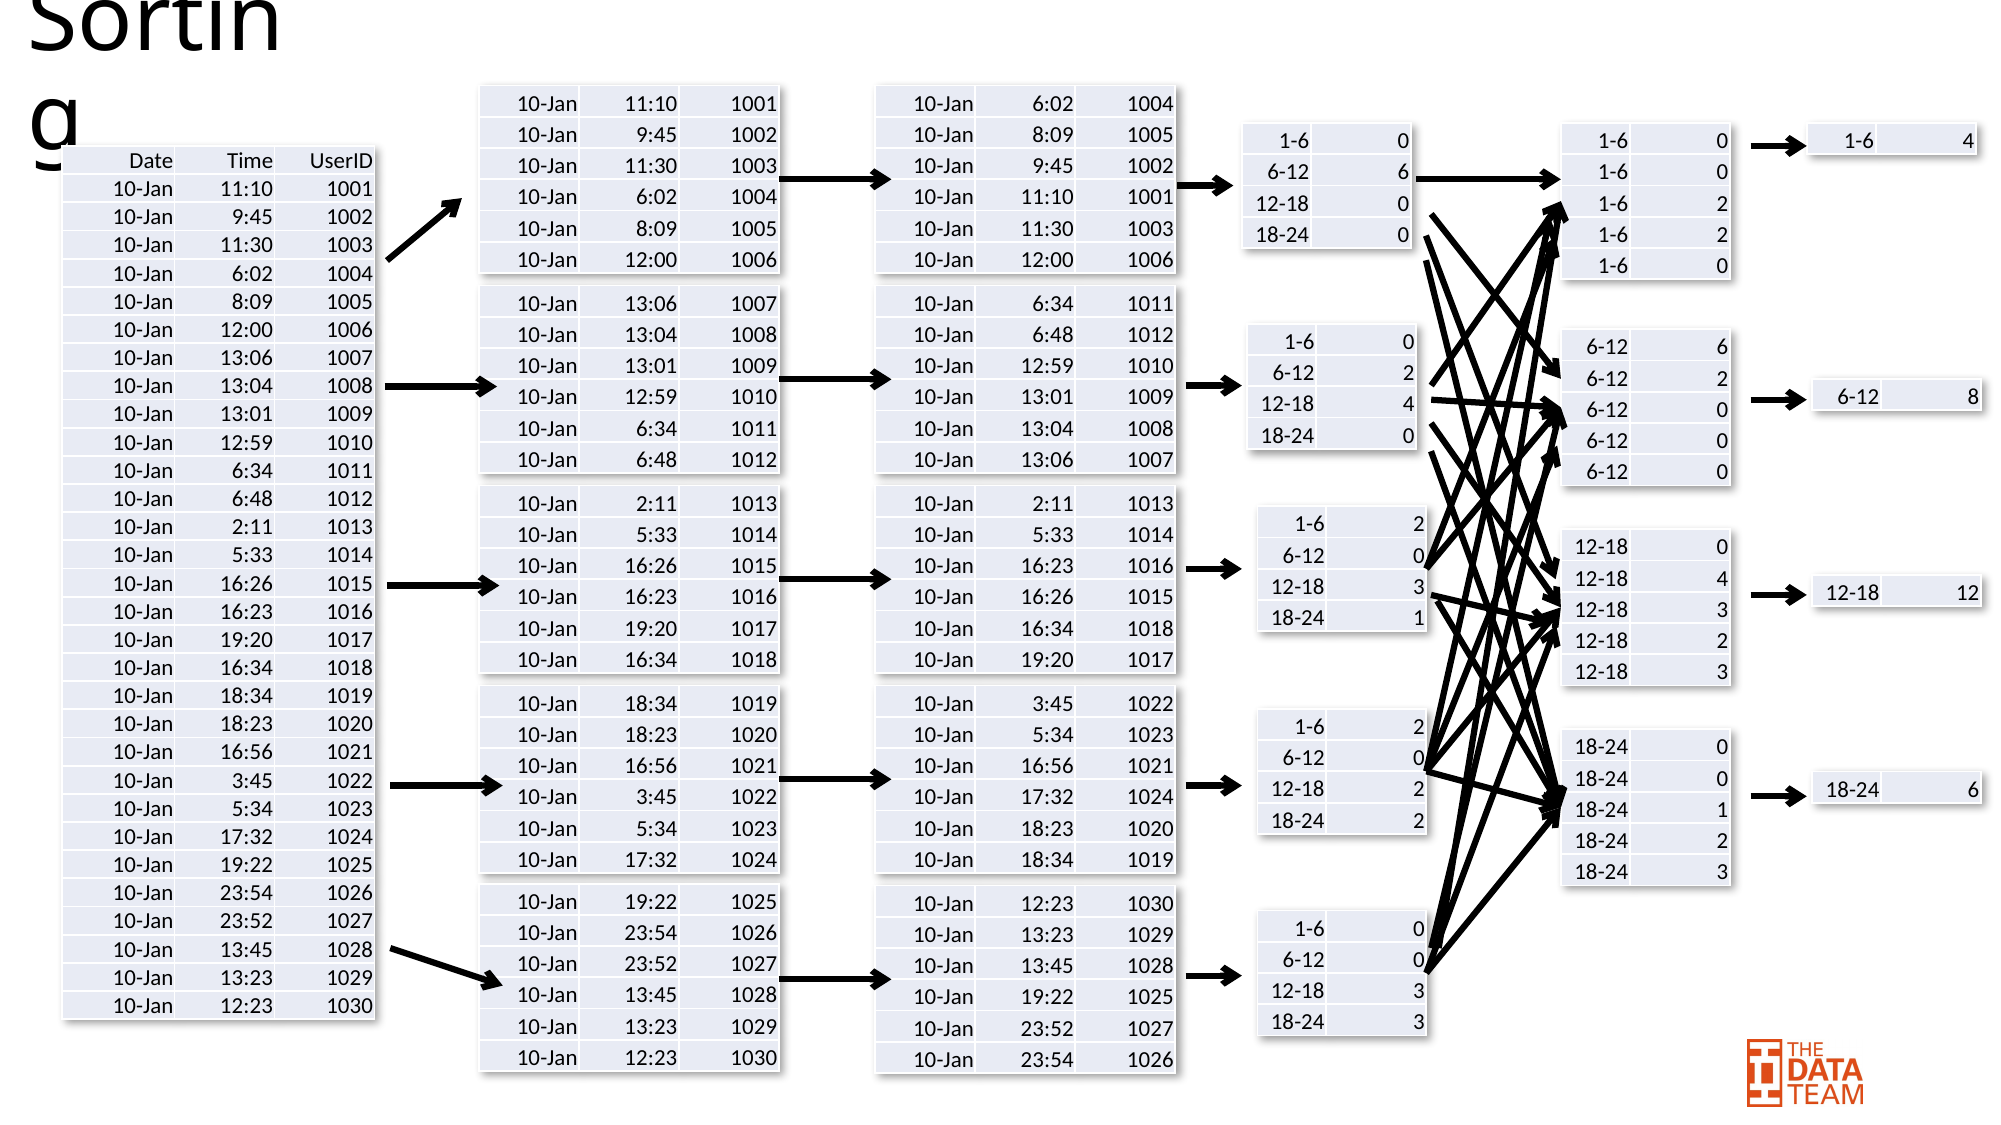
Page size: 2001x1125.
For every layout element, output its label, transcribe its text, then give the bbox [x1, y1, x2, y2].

table_header 11:10 [580, 86, 678, 116]
table_cell 11:10 [976, 180, 1074, 210]
table_cell 1006 [1076, 243, 1174, 272]
table_cell 1-6 [1562, 186, 1629, 216]
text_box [1426, 445, 1431, 607]
table_cell 12-18 [1562, 624, 1629, 653]
table_cell 16:23 [976, 549, 1074, 578]
table_cell 10-Jan [63, 767, 174, 793]
table_cell 13:45 [580, 978, 678, 1008]
table_cell 11:10 [175, 175, 274, 201]
table_cell 10-Jan [63, 598, 174, 624]
table_cell 6-12 [1562, 361, 1629, 391]
table_cell 6:02 [580, 180, 678, 210]
table_cell 1-6 [1562, 218, 1629, 247]
table_cell 18-24 [1258, 804, 1325, 833]
table_cell 10-Jan [63, 682, 174, 708]
table_cell 6-12 [1258, 741, 1325, 770]
table_cell 1012 [680, 443, 778, 472]
table_cell 10-Jan [480, 211, 578, 241]
table_cell 12:00 [580, 243, 678, 272]
table_header 3:45 [976, 686, 1074, 716]
table_header 10-Jan [480, 486, 578, 516]
table_cell 10-Jan [63, 316, 174, 342]
table_cell 1004 [275, 260, 374, 286]
table_cell 13:06 [175, 344, 274, 370]
table_header 12:23 [976, 886, 1074, 916]
table_cell 10-Jan [63, 457, 174, 483]
table_header 10-Jan [876, 886, 974, 916]
table_cell 1-6 [1562, 249, 1629, 278]
table_header 13:06 [580, 286, 678, 316]
table_cell 4 [1631, 561, 1729, 591]
table_header 6:34 [976, 286, 1074, 316]
table_header 1-6 [1258, 507, 1325, 537]
table_cell 9:45 [175, 203, 274, 230]
table_cell 1016 [275, 598, 374, 624]
table_header 1013 [680, 486, 778, 516]
table_cell 23:54 [175, 879, 274, 906]
table_cell 1015 [1076, 580, 1174, 610]
table_header 18-24 [1813, 772, 1880, 802]
table_cell 6 [1312, 155, 1410, 185]
table_cell 18:23 [976, 811, 1074, 841]
table_cell 1028 [275, 936, 374, 962]
table_cell 18-24 [1243, 218, 1310, 247]
table_cell 10-Jan [480, 549, 578, 578]
table_cell 6-12 [1258, 538, 1325, 568]
table_cell 18-24 [1248, 418, 1315, 448]
table_cell 10-Jan [480, 1009, 578, 1039]
table_header 2 [1327, 507, 1425, 537]
table_cell 10-Jan [876, 180, 974, 210]
table_cell 1005 [1076, 118, 1174, 147]
table_cell 23:52 [175, 907, 274, 934]
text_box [390, 948, 503, 986]
table_cell 10-Jan [480, 243, 578, 272]
table_cell 1016 [680, 580, 778, 610]
table_cell 8:09 [976, 118, 1074, 147]
table_cell 19:20 [976, 643, 1074, 672]
table_cell 10-Jan [63, 936, 174, 962]
table_cell 6:34 [175, 457, 274, 483]
table_cell 10-Jan [63, 288, 174, 314]
table_cell 10-Jan [876, 918, 974, 947]
table_cell 18:23 [580, 718, 678, 747]
table_cell 1008 [1076, 411, 1174, 441]
table_cell 10-Jan [63, 372, 174, 399]
table_cell 1018 [275, 654, 374, 680]
table_cell 18-24 [1258, 601, 1325, 630]
table_cell 1023 [1076, 718, 1174, 747]
table_cell 17:32 [580, 843, 678, 872]
table_cell 1 [1327, 601, 1425, 630]
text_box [1438, 201, 1561, 949]
table_cell 0 [1631, 393, 1729, 422]
table_cell 1025 [275, 851, 374, 877]
table_cell 16:56 [175, 738, 274, 765]
table_header 1001 [680, 86, 778, 116]
table_cell 0 [1327, 943, 1425, 972]
table_cell 1027 [275, 907, 374, 934]
table_cell 1008 [680, 318, 778, 347]
table_cell 0 [1631, 155, 1729, 185]
table_cell 23:54 [976, 1043, 1074, 1072]
table_cell 5:34 [976, 718, 1074, 747]
table_cell 12-18 [1243, 186, 1310, 216]
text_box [1426, 625, 1557, 973]
table_cell 18-24 [1562, 793, 1629, 822]
table_cell 6-12 [1562, 393, 1629, 422]
table_cell 8:09 [580, 211, 678, 241]
table_cell 1003 [275, 231, 374, 258]
table_cell 1017 [1076, 643, 1174, 672]
table_cell 1007 [275, 344, 374, 370]
table_cell 10-Jan [480, 611, 578, 641]
table_cell 12-18 [1248, 387, 1315, 417]
table_header 1030 [1076, 886, 1174, 916]
table_cell 16:34 [976, 611, 1074, 641]
table_cell 10-Jan [480, 411, 578, 441]
table_cell 1028 [680, 978, 778, 1008]
table_cell 10-Jan [480, 180, 578, 210]
table_cell 10-Jan [876, 949, 974, 978]
table_cell 10-Jan [63, 175, 174, 201]
table_cell 0 [1631, 761, 1729, 791]
table_cell 2 [1631, 218, 1729, 247]
table_cell 10-Jan [63, 203, 174, 230]
table_cell 1024 [275, 823, 374, 849]
table_cell 10-Jan [63, 879, 174, 906]
table_header 6 [1631, 330, 1729, 360]
table_cell 10-Jan [876, 811, 974, 841]
table_cell 10-Jan [876, 211, 974, 241]
table_cell 10-Jan [876, 318, 974, 347]
table_header 4 [1877, 124, 1975, 153]
table_cell 19:20 [580, 611, 678, 641]
table_cell 1002 [680, 118, 778, 147]
table_cell 10-Jan [63, 710, 174, 737]
table_cell 23:52 [580, 947, 678, 976]
table_header 10-Jan [876, 86, 974, 116]
table_cell 1017 [275, 626, 374, 652]
table_cell 1028 [1076, 949, 1174, 978]
table_cell 1006 [275, 316, 374, 342]
table_cell 6-12 [1243, 155, 1310, 185]
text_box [1426, 949, 1561, 974]
table_cell 10-Jan [480, 978, 578, 1008]
table_cell 10-Jan [480, 843, 578, 872]
table_cell 10-Jan [480, 643, 578, 672]
table_cell 9:45 [976, 149, 1074, 178]
table_cell 10-Jan [480, 349, 578, 378]
table_cell 3:45 [580, 780, 678, 810]
table_cell 10-Jan [480, 947, 578, 976]
table_cell 13:23 [976, 918, 1074, 947]
table_header 10-Jan [876, 486, 974, 516]
table_cell 1015 [275, 569, 374, 596]
table_cell 10-Jan [480, 749, 578, 778]
table_cell 1001 [275, 175, 374, 201]
table_cell 1014 [275, 541, 374, 568]
table_header 18:34 [580, 686, 678, 716]
table_cell 6:48 [175, 485, 274, 511]
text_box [1426, 607, 1431, 625]
table_cell 5:33 [580, 518, 678, 547]
table_cell 1027 [680, 947, 778, 976]
table_cell 2 [1631, 624, 1729, 653]
table_cell 1018 [680, 643, 778, 672]
table_cell 10-Jan [480, 780, 578, 810]
table_cell 1024 [1076, 780, 1174, 810]
table_cell 1010 [680, 380, 778, 410]
table_cell 1002 [1076, 149, 1174, 178]
table_cell 12-18 [1258, 772, 1325, 802]
table_cell 10-Jan [876, 549, 974, 578]
table_cell 1015 [680, 549, 778, 578]
table_cell 6:34 [580, 411, 678, 441]
table_cell 2 [1327, 804, 1425, 833]
table_cell 1009 [275, 400, 374, 427]
table_cell 3 [1631, 855, 1729, 885]
table_cell 18:23 [175, 710, 274, 737]
table_cell 13:01 [976, 380, 1074, 410]
table_cell 10-Jan [63, 344, 174, 370]
table_cell 18:34 [175, 682, 274, 708]
table_cell 2 [1327, 772, 1425, 802]
table_cell 17:32 [175, 823, 274, 849]
table_cell 0 [1631, 249, 1729, 278]
table_cell 16:26 [175, 569, 274, 596]
table_cell 1021 [680, 749, 778, 778]
table_cell 10-Jan [876, 411, 974, 441]
table_header UserID [275, 147, 374, 173]
table_cell 10-Jan [63, 823, 174, 849]
table_cell 12-18 [1258, 570, 1325, 599]
table_header 6-12 [1562, 330, 1629, 360]
table_header 10-Jan [480, 885, 578, 914]
table_cell 10-Jan [63, 626, 174, 652]
table_cell 10-Jan [63, 992, 174, 1018]
table_cell 1011 [275, 457, 374, 483]
table_cell 10-Jan [480, 118, 578, 147]
table_cell 18:34 [976, 843, 1074, 872]
table_cell 10-Jan [876, 349, 974, 378]
table_cell 16:56 [976, 749, 1074, 778]
table_cell 1021 [275, 738, 374, 765]
table_cell 1029 [275, 964, 374, 990]
table_cell 12:59 [976, 349, 1074, 378]
table_cell 1005 [275, 288, 374, 314]
table_cell 10-Jan [63, 260, 174, 286]
table_cell 2:11 [175, 513, 274, 539]
table_header 0 [1317, 325, 1415, 354]
table_cell 12:00 [175, 316, 274, 342]
table_cell 10-Jan [480, 518, 578, 547]
table_cell 10-Jan [63, 738, 174, 765]
table_cell 12-18 [1562, 655, 1629, 685]
table_cell 13:23 [175, 964, 274, 990]
table_cell 13:04 [175, 372, 274, 399]
table_cell 1023 [275, 795, 374, 821]
table_header 1-6 [1243, 124, 1310, 153]
table_cell 1020 [1076, 811, 1174, 841]
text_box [1426, 217, 1438, 445]
table_cell 10-Jan [480, 443, 578, 472]
table_cell 17:32 [976, 780, 1074, 810]
table_header 6 [1882, 772, 1980, 802]
table_cell 23:52 [976, 1011, 1074, 1041]
table_cell 1026 [1076, 1043, 1174, 1072]
table_cell 3:45 [175, 767, 274, 793]
table_cell 4 [1317, 387, 1415, 417]
table_header 0 [1631, 530, 1729, 560]
table_cell 10-Jan [63, 400, 174, 427]
table_cell 6:02 [175, 260, 274, 286]
table_cell 11:30 [175, 231, 274, 258]
table_cell 1006 [680, 243, 778, 272]
table_cell 1014 [1076, 518, 1174, 547]
table_header 1-6 [1808, 124, 1875, 153]
table_cell 6-12 [1562, 455, 1629, 485]
table_cell 1003 [680, 149, 778, 178]
table_cell 19:22 [976, 980, 1074, 1010]
table_cell 12:00 [976, 243, 1074, 272]
table_header 2:11 [580, 486, 678, 516]
table_cell 12:59 [580, 380, 678, 410]
table_header 1-6 [1562, 124, 1629, 153]
table_cell 10-Jan [480, 916, 578, 945]
table_cell 16:34 [580, 643, 678, 672]
table_cell 1008 [275, 372, 374, 399]
table_cell 8:09 [175, 288, 274, 314]
table_cell 1021 [1076, 749, 1174, 778]
table_header 19:22 [580, 885, 678, 914]
table_cell 10-Jan [63, 964, 174, 990]
table_cell 23:54 [580, 916, 678, 945]
table_cell 2 [1631, 186, 1729, 216]
table_cell 1023 [680, 811, 778, 841]
table_cell 10-Jan [63, 485, 174, 511]
table_cell 1019 [1076, 843, 1174, 872]
table_header 1-6 [1258, 911, 1325, 941]
table_cell 9:45 [580, 118, 678, 147]
table_cell 1022 [275, 767, 374, 793]
table_cell 1024 [680, 843, 778, 872]
table_cell 1017 [680, 611, 778, 641]
table_header 1004 [1076, 86, 1174, 116]
table_cell 19:20 [175, 626, 274, 652]
table_cell 1002 [275, 203, 374, 230]
table_cell 10-Jan [63, 907, 174, 934]
table_cell 16:26 [976, 580, 1074, 610]
table_cell 12-18 [1562, 593, 1629, 622]
table_cell 1011 [680, 411, 778, 441]
table_cell 13:23 [580, 1009, 678, 1039]
table_cell 1029 [1076, 918, 1174, 947]
table_header 0 [1631, 124, 1729, 153]
table_cell 0 [1312, 218, 1410, 247]
table_cell 10-Jan [876, 243, 974, 272]
table_cell 10-Jan [480, 718, 578, 747]
table_cell 11:30 [976, 211, 1074, 241]
picture [1747, 1039, 1863, 1107]
table_cell 16:23 [580, 580, 678, 610]
table_cell 10-Jan [876, 1011, 974, 1041]
table_cell 10-Jan [480, 580, 578, 610]
table_header 12-18 [1813, 576, 1880, 605]
table_cell 5:33 [175, 541, 274, 568]
table_header 1-6 [1258, 710, 1325, 739]
table_cell 1010 [275, 429, 374, 455]
table_cell 12-18 [1258, 974, 1325, 1003]
table_cell 10-Jan [876, 843, 974, 872]
table_cell 10-Jan [480, 318, 578, 347]
table_cell 13:01 [580, 349, 678, 378]
table_cell 2 [1631, 824, 1729, 853]
table_cell 6-12 [1258, 943, 1325, 972]
table_cell 1013 [275, 513, 374, 539]
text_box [386, 197, 462, 261]
table_header 6:02 [976, 86, 1074, 116]
table_cell 10-Jan [876, 149, 974, 178]
table_cell 1012 [275, 485, 374, 511]
table_cell 16:34 [175, 654, 274, 680]
table_cell 10-Jan [876, 718, 974, 747]
table_cell 10-Jan [876, 580, 974, 610]
table_cell 16:26 [580, 549, 678, 578]
table_cell 13:06 [976, 443, 1074, 472]
table_cell 1026 [275, 879, 374, 906]
table_cell 1019 [275, 682, 374, 708]
table_cell 0 [1631, 424, 1729, 453]
table_header 0 [1312, 124, 1410, 153]
table_header 1-6 [1248, 325, 1315, 354]
table_cell 13:04 [580, 318, 678, 347]
table_cell 10-Jan [63, 654, 174, 680]
table_cell 1030 [275, 992, 374, 1018]
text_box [1431, 407, 1438, 949]
table_cell 12:23 [580, 1041, 678, 1070]
table_cell 1026 [680, 916, 778, 945]
table_header 1025 [680, 885, 778, 914]
table_cell 1003 [1076, 211, 1174, 241]
table_cell 1022 [680, 780, 778, 810]
table_cell 10-Jan [63, 513, 174, 539]
table_header 10-Jan [876, 286, 974, 316]
table_cell 3 [1327, 1005, 1425, 1035]
table_header 0 [1327, 911, 1425, 941]
table_cell 1016 [1076, 549, 1174, 578]
table_header 10-Jan [876, 686, 974, 716]
table_cell 13:04 [976, 411, 1074, 441]
table_cell 10-Jan [480, 1041, 578, 1070]
table_cell 10-Jan [480, 380, 578, 410]
table_cell 1027 [1076, 1011, 1174, 1041]
table_cell 13:45 [976, 949, 1074, 978]
table_header 1022 [1076, 686, 1174, 716]
table_cell 1-6 [1562, 155, 1629, 185]
table_cell 1020 [680, 718, 778, 747]
table_cell 3 [1631, 593, 1729, 622]
table_header 12 [1882, 576, 1980, 605]
table_header 10-Jan [480, 686, 578, 716]
table_cell 10-Jan [876, 380, 974, 410]
table_cell 10-Jan [876, 749, 974, 778]
table_cell 11:30 [580, 149, 678, 178]
table_cell 18-24 [1562, 824, 1629, 853]
table_cell 10-Jan [876, 611, 974, 641]
table_cell 0 [1317, 418, 1415, 448]
table_cell 10-Jan [63, 795, 174, 821]
table_cell 10-Jan [63, 569, 174, 596]
table_cell 0 [1327, 741, 1425, 770]
table_cell 6-12 [1562, 424, 1629, 453]
table_cell 12:23 [175, 992, 274, 1018]
table_cell 10-Jan [63, 851, 174, 877]
table_cell 3 [1631, 655, 1729, 685]
table_cell 1010 [1076, 349, 1174, 378]
table_cell 12-18 [1562, 561, 1629, 591]
table_header 6-12 [1813, 380, 1880, 409]
table_cell 3 [1327, 974, 1425, 1003]
table_cell 5:34 [175, 795, 274, 821]
table_header 12-18 [1562, 530, 1629, 560]
table_header 18-24 [1562, 730, 1629, 760]
table_cell 10-Jan [63, 231, 174, 258]
table_cell 1029 [680, 1009, 778, 1039]
table_cell 0 [1327, 538, 1425, 568]
table_cell 1009 [680, 349, 778, 378]
table_header 1007 [680, 286, 778, 316]
table_cell 1009 [1076, 380, 1174, 410]
table_cell 10-Jan [63, 541, 174, 568]
table_cell 13:01 [175, 400, 274, 427]
table_cell 1014 [680, 518, 778, 547]
table_cell 10-Jan [480, 811, 578, 841]
table_cell 16:56 [580, 749, 678, 778]
table_cell 6-12 [1248, 356, 1315, 385]
table_header 8 [1882, 380, 1980, 409]
table_cell 13:45 [175, 936, 274, 962]
table_cell 1001 [1076, 180, 1174, 210]
table_header Date [63, 147, 174, 173]
table_cell 10-Jan [876, 1043, 974, 1072]
table_cell 10-Jan [876, 780, 974, 810]
table_cell 1025 [1076, 980, 1174, 1010]
table_cell 19:22 [175, 851, 274, 877]
table_header 0 [1631, 730, 1729, 760]
table_header 2 [1327, 710, 1425, 739]
table_cell 10-Jan [480, 149, 578, 178]
table_header 1019 [680, 686, 778, 716]
table_cell 1012 [1076, 318, 1174, 347]
table_cell 2 [1317, 356, 1415, 385]
table_cell 5:33 [976, 518, 1074, 547]
table_cell 0 [1631, 455, 1729, 485]
table_cell 10-Jan [63, 429, 174, 455]
table_header 1011 [1076, 286, 1174, 316]
table_cell 5:34 [580, 811, 678, 841]
title Sorting [12, 0, 347, 146]
table_header 2:11 [976, 486, 1074, 516]
table_cell 10-Jan [876, 518, 974, 547]
table_cell 18-24 [1562, 855, 1629, 885]
table_cell 6:48 [580, 443, 678, 472]
table_cell 1030 [680, 1041, 778, 1070]
table_cell 18-24 [1258, 1005, 1325, 1035]
table_header 10-Jan [480, 86, 578, 116]
table_cell 1005 [680, 211, 778, 241]
table_cell 10-Jan [876, 980, 974, 1010]
table_header Time [175, 147, 274, 173]
table_cell 0 [1312, 186, 1410, 216]
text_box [1431, 201, 1438, 217]
table_cell 1020 [275, 710, 374, 737]
table_cell 1004 [680, 180, 778, 210]
table_cell 16:23 [175, 598, 274, 624]
table_cell 18-24 [1562, 761, 1629, 791]
table_cell 2 [1631, 361, 1729, 391]
table_cell 10-Jan [876, 643, 974, 672]
table_header 10-Jan [480, 286, 578, 316]
table_cell 6:48 [976, 318, 1074, 347]
table_cell 12:59 [175, 429, 274, 455]
table_cell 1007 [1076, 443, 1174, 472]
table_cell 1 [1631, 793, 1729, 822]
table_cell 10-Jan [876, 443, 974, 472]
table_cell 10-Jan [876, 118, 974, 147]
table_cell 3 [1327, 570, 1425, 599]
table_header 1013 [1076, 486, 1174, 516]
table_cell 1018 [1076, 611, 1174, 641]
